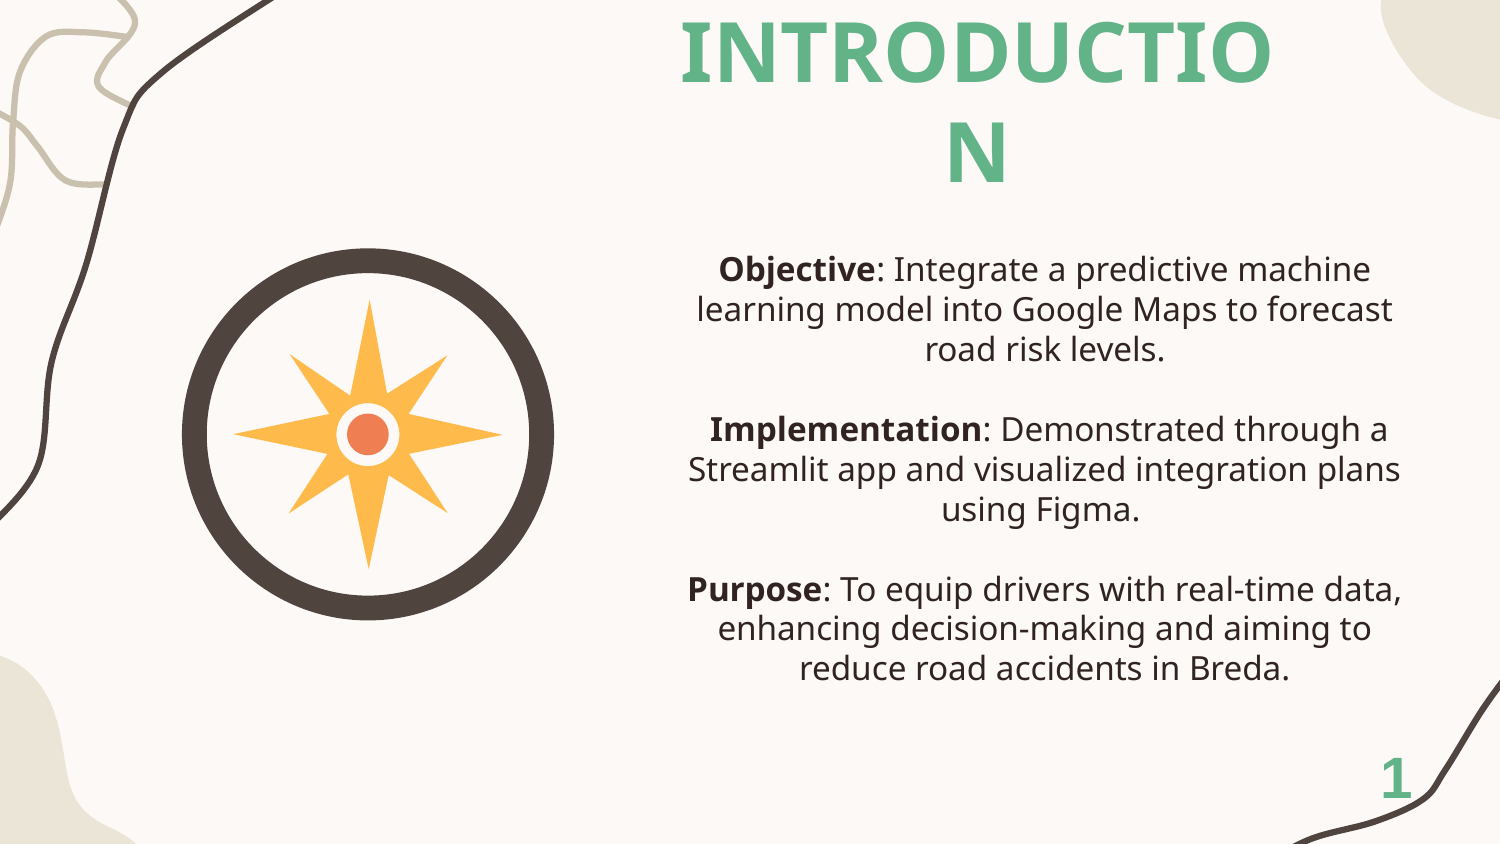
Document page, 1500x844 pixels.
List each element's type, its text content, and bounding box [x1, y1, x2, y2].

subtitle Objective: Integrate a predictive machine learning model into Google Maps to forecast road risk levels. Implementation: Demonstrated through a Streamlit app and visualized integration plans using Figma. Purpose: To equip drivers with real-time data, enhancing decision-making and aiming to reduce road accidents in Breda. [646, 233, 1445, 776]
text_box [181, 248, 555, 621]
title INTRODUCTION [646, 67, 1310, 214]
text_box 1 [1365, 732, 1428, 818]
